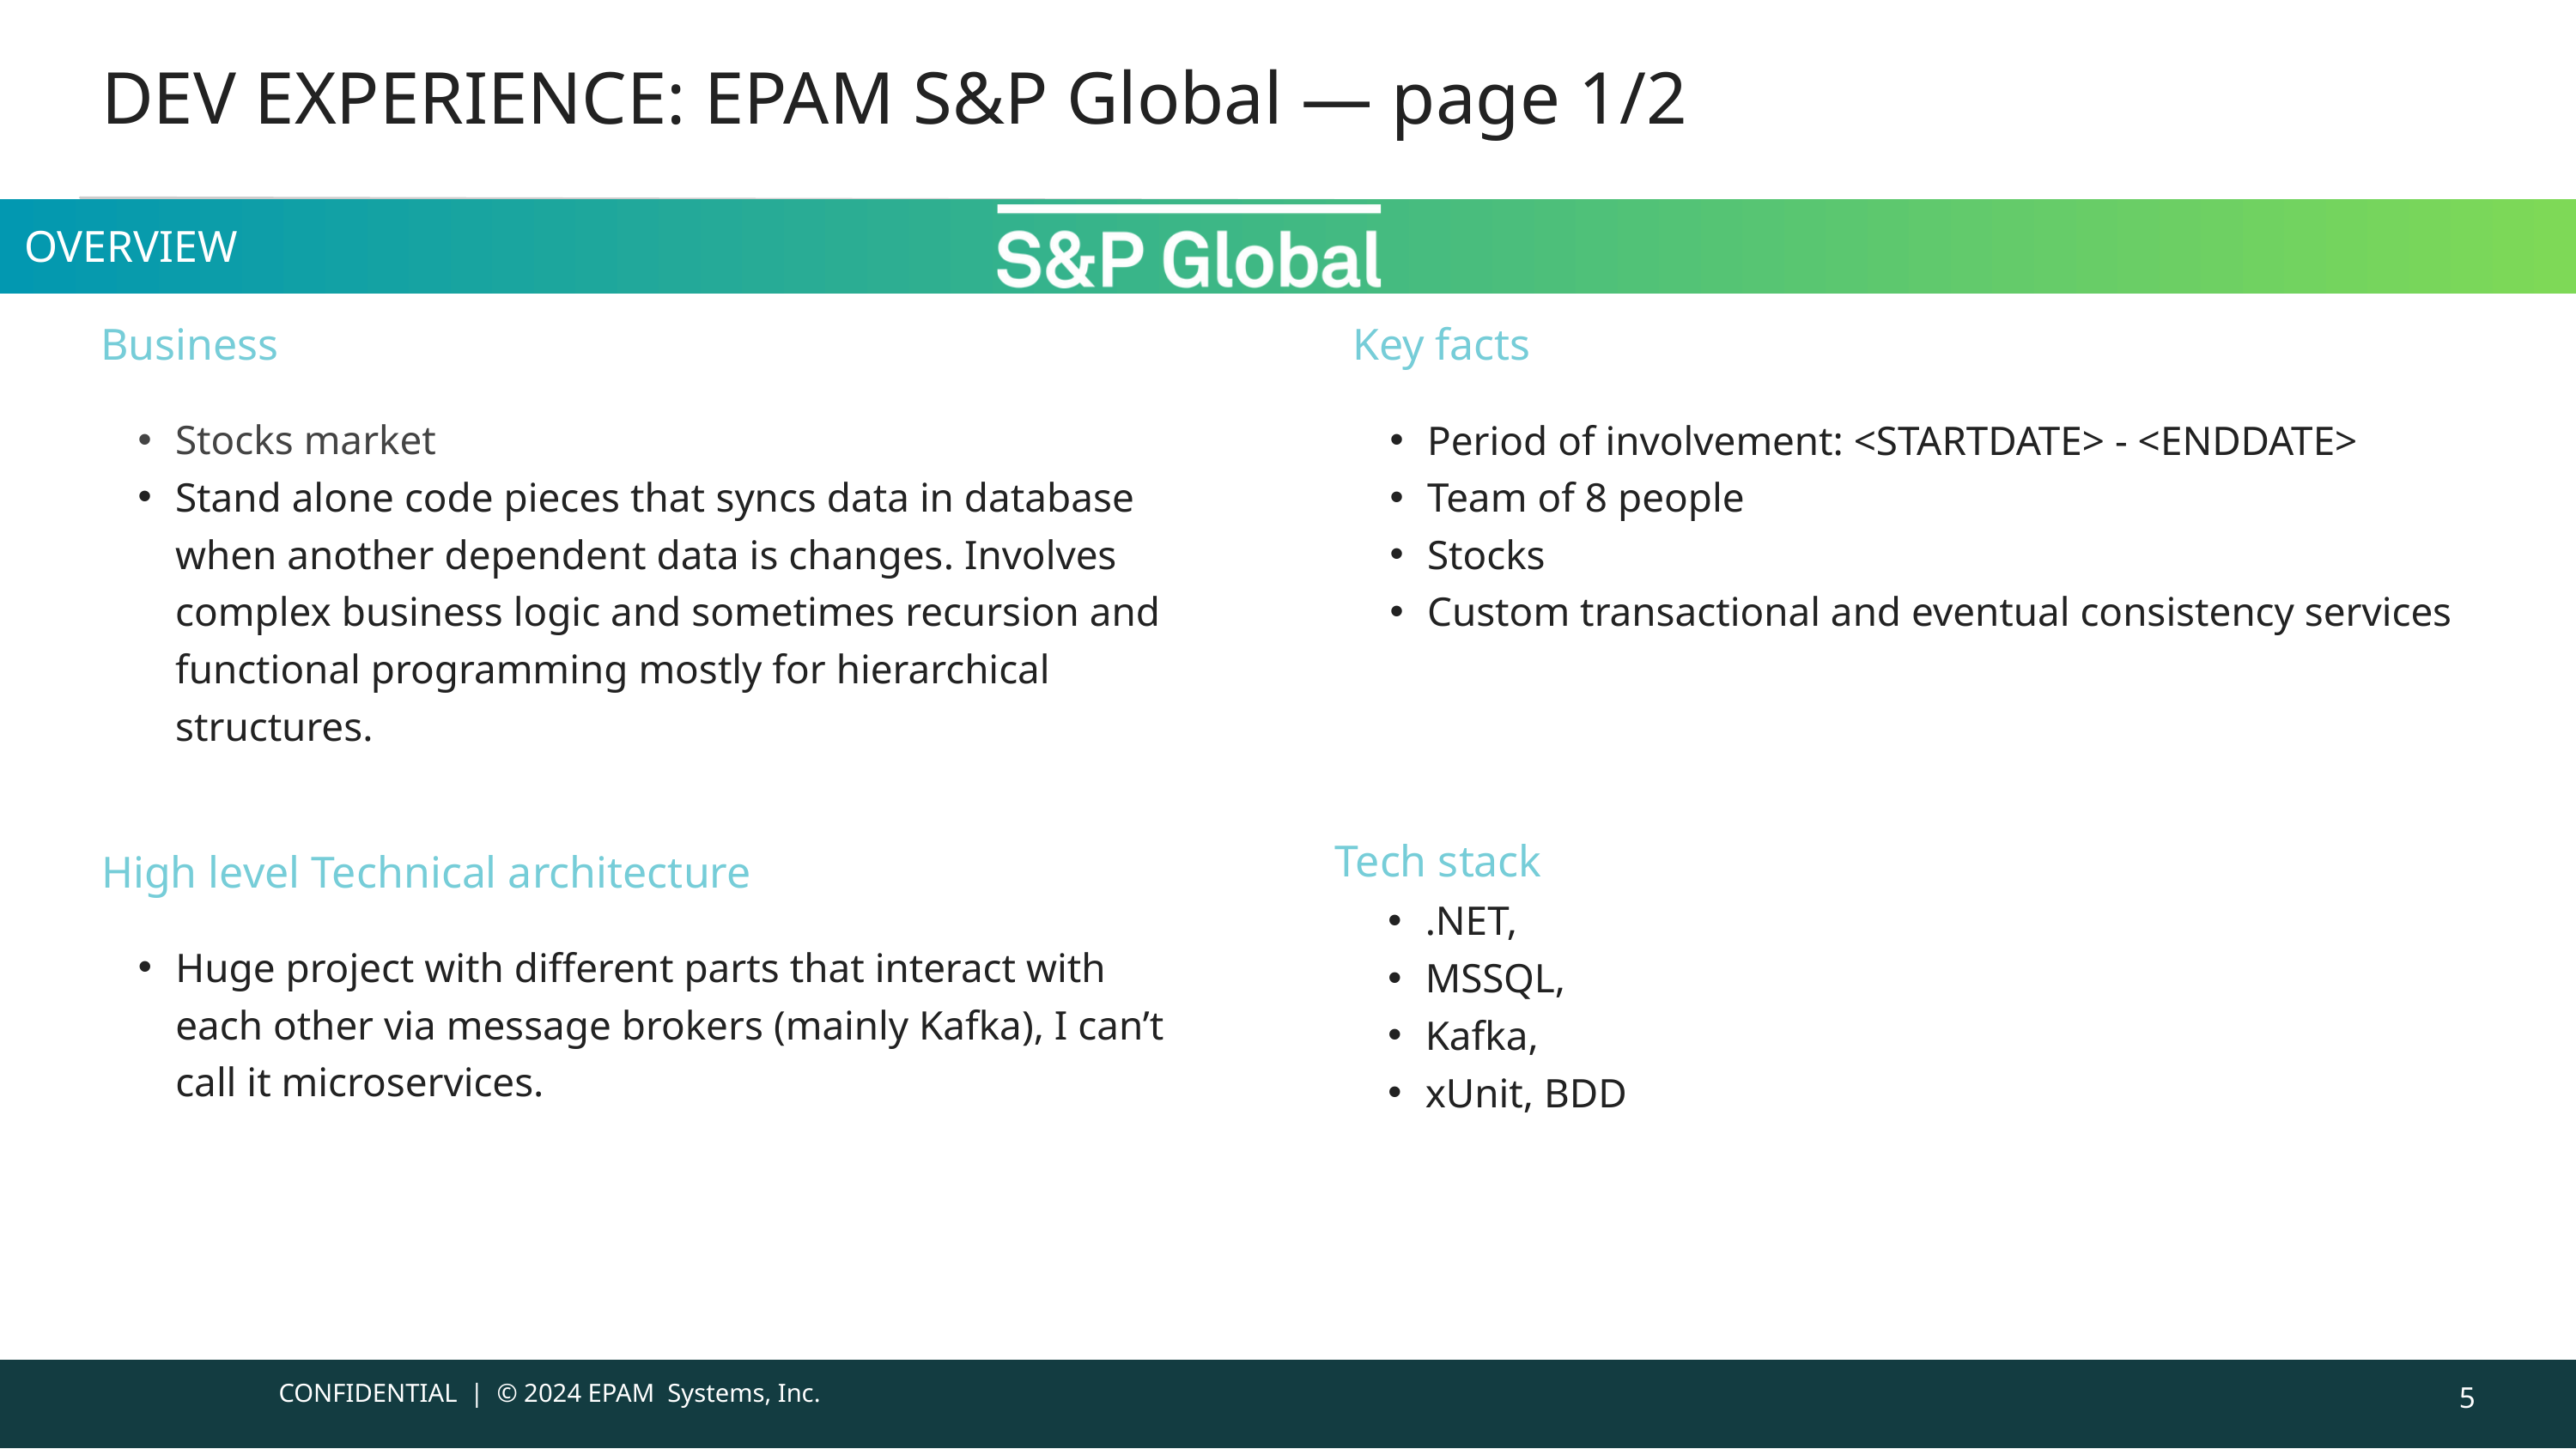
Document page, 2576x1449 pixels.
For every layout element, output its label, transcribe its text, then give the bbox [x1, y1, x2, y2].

text_box Period of involvement: <STARTDATE> - <ENDDATE> Team of 8 people Stocks Custom transactional and eventual consistency services [1352, 405, 2478, 692]
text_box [0, 1359, 2576, 1449]
text_box DEV EXPERIENCE: EPAM S&P Global — page 1/2 [101, 52, 2476, 139]
text_box Huge project with different parts that interact with each other via message brokers (mainly Kafka), I can’t call it microservices. [100, 932, 1167, 1105]
text_box Key facts [1352, 312, 2478, 369]
text_box .NET, MSSQL, Kafka, xUnit, BDD [1350, 886, 2476, 1173]
text_box Stocks market Stand alone code pieces that syncs data in database when another dependent data is changes. Involves complex business logic and sometimes recursion and functional programming mostly for hierarchical structures. [100, 405, 1224, 749]
text_box High level Technical architecture [101, 839, 1224, 897]
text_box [0, 198, 2576, 294]
text_box Business [100, 312, 1224, 369]
text_box Tech stack [1334, 828, 2458, 943]
